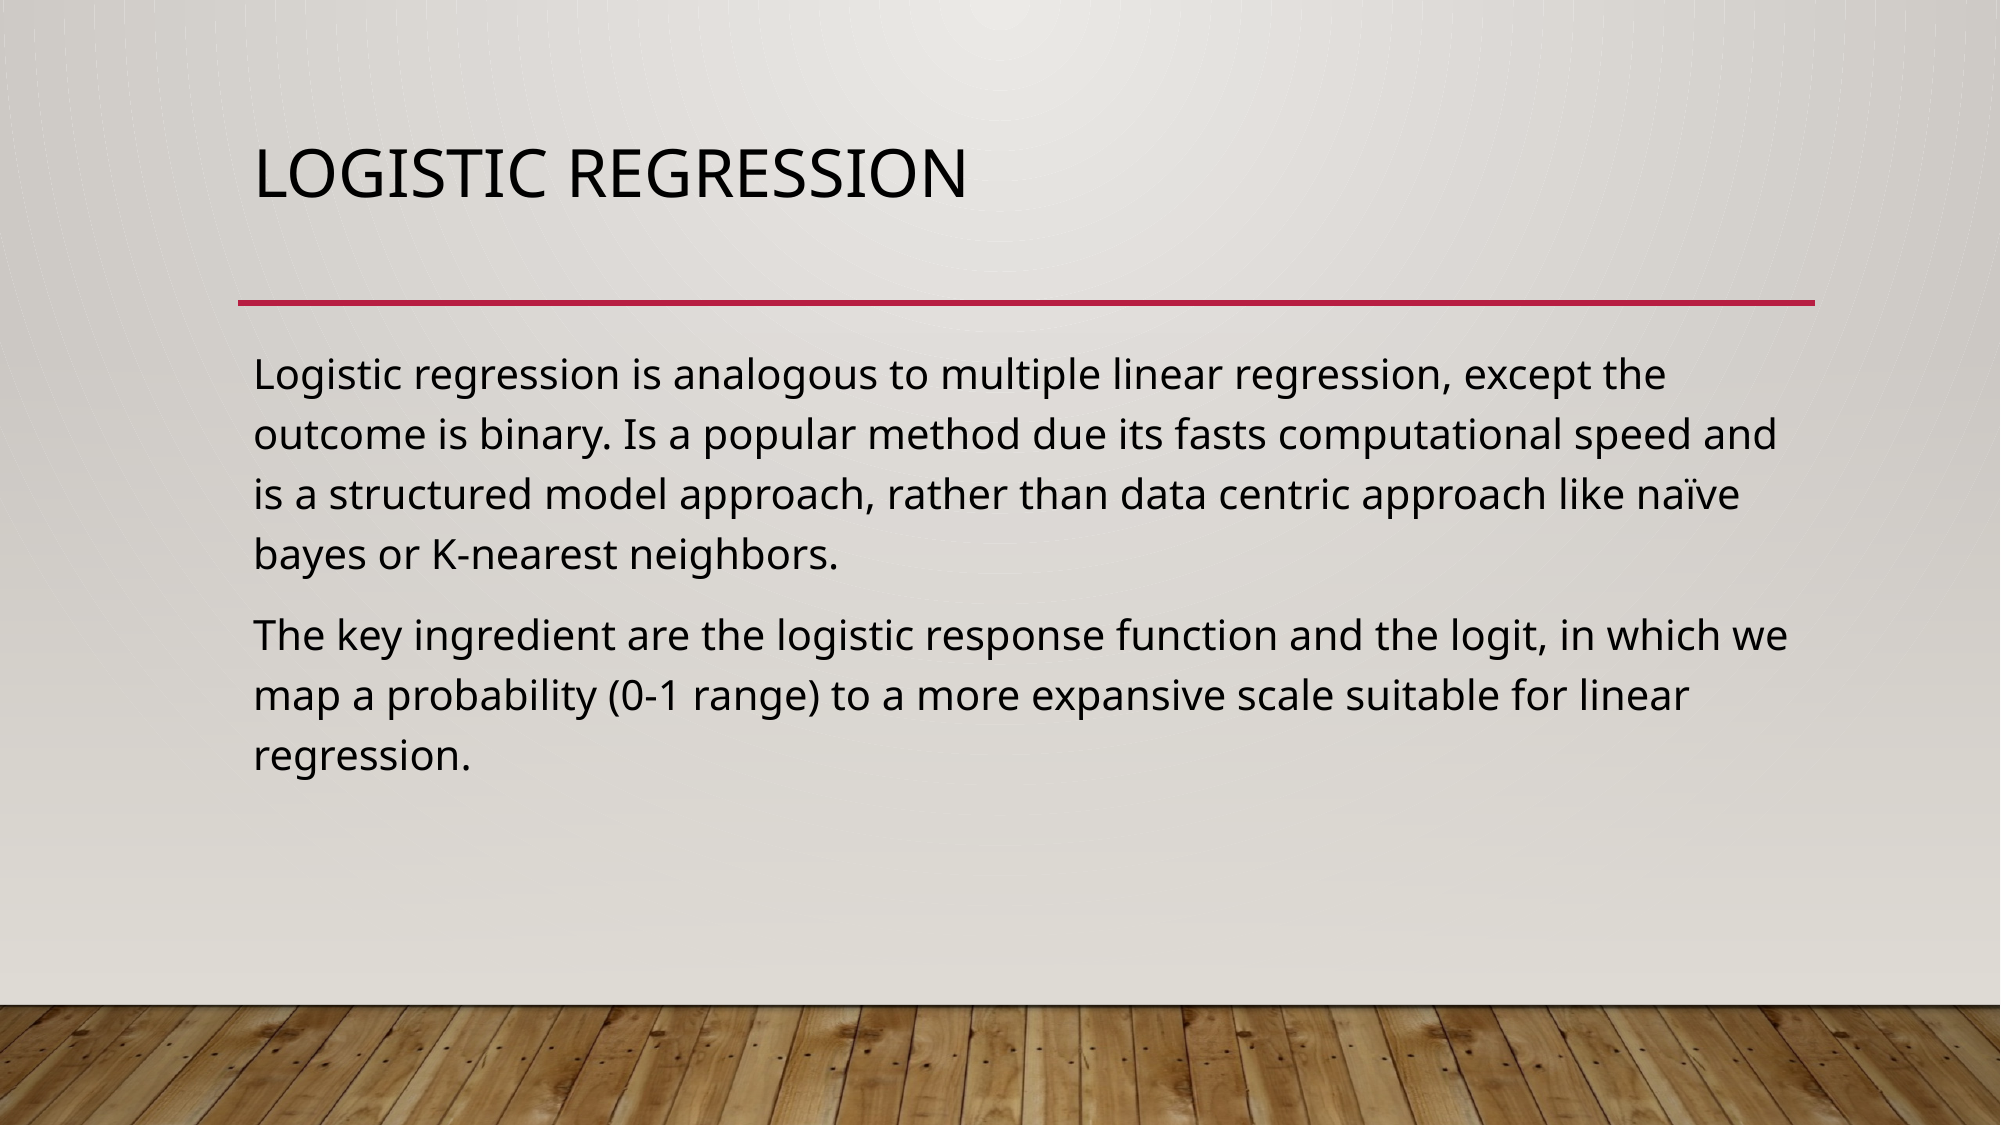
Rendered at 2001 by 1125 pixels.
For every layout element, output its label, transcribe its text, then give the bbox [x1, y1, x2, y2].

list Logistic regression is analogous to multiple linear regression, except the outcome is binary. Is a popular method due its fasts computational speed and is a structured model approach, rather than data centric approach like naïve bayes or K-nearest neighbors. The key ingredient are the logistic response function and the logit, in which we map a probability (0-1 range) to a more expansive scale suitable for linear regression. [238, 330, 1814, 897]
picture [0, 1005, 2000, 1125]
title Logistic Regression [238, 131, 1814, 305]
